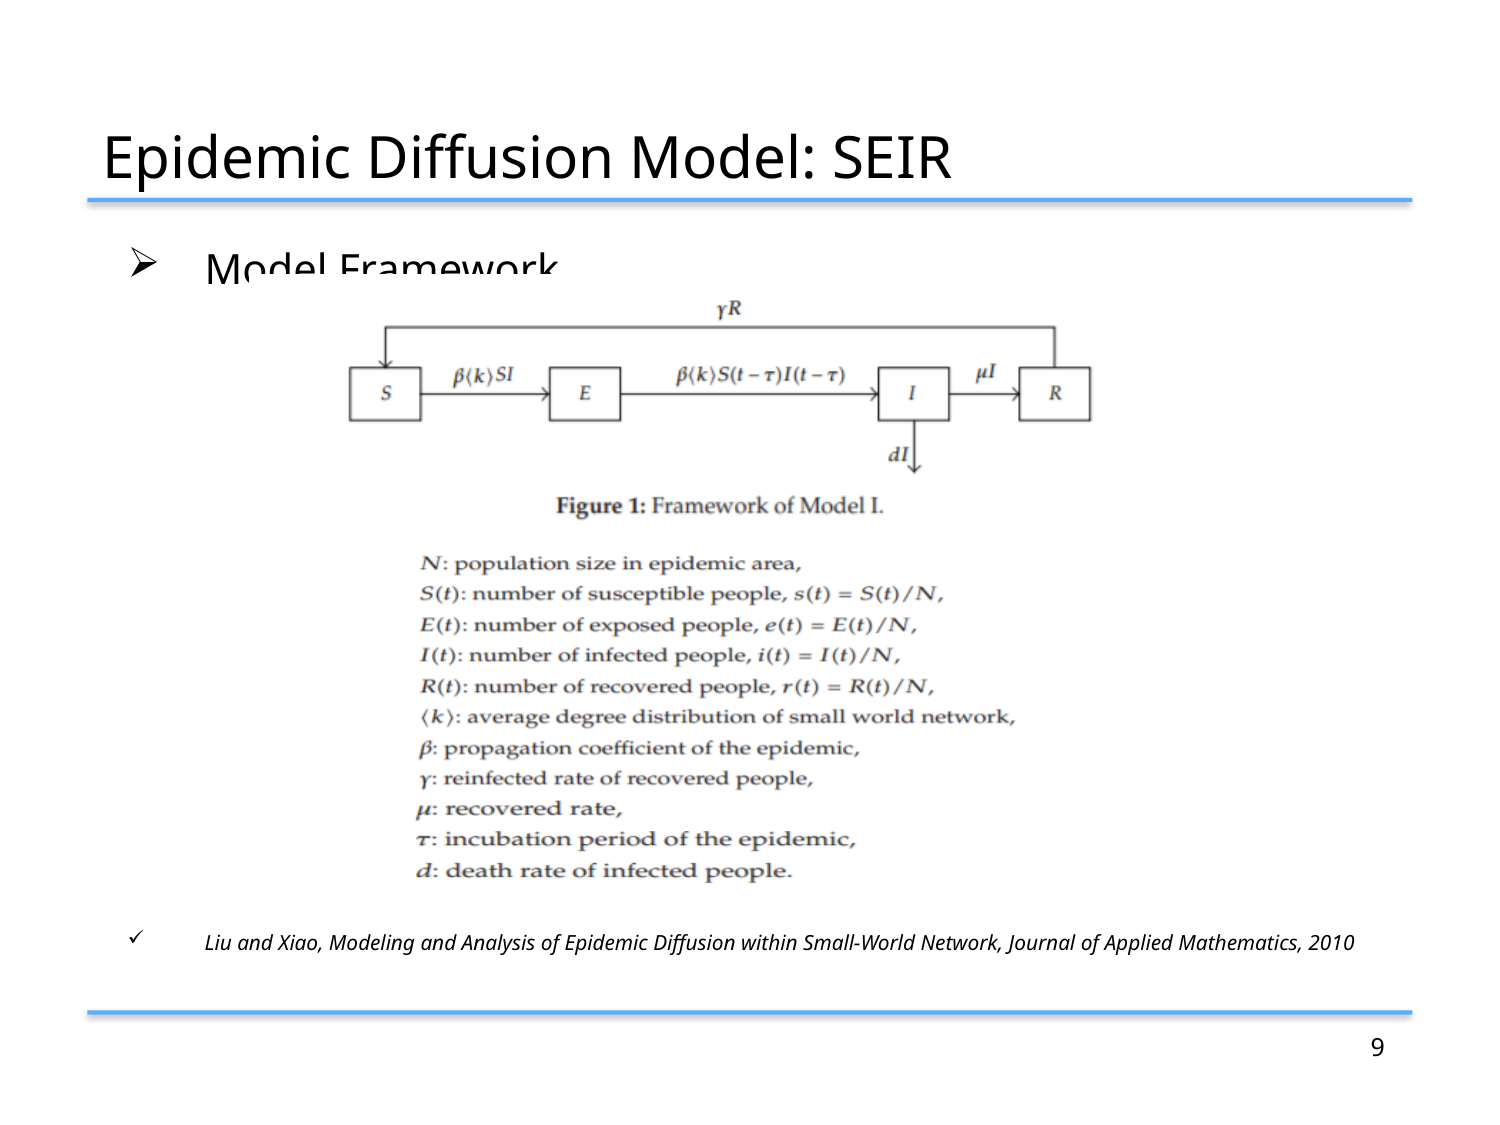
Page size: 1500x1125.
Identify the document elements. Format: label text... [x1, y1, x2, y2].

title Epidemic Diffusion Model: SEIR [87, 99, 1475, 200]
list Model Framework Liu and Xiao, Modeling and Analysis of Epidemic Diffusion within Small-World Network, Journal of Applied Mathematics, 2010 [112, 224, 1375, 1013]
picture [249, 274, 1219, 543]
slide_number 8 [1074, 1024, 1401, 1103]
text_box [349, 539, 1101, 897]
